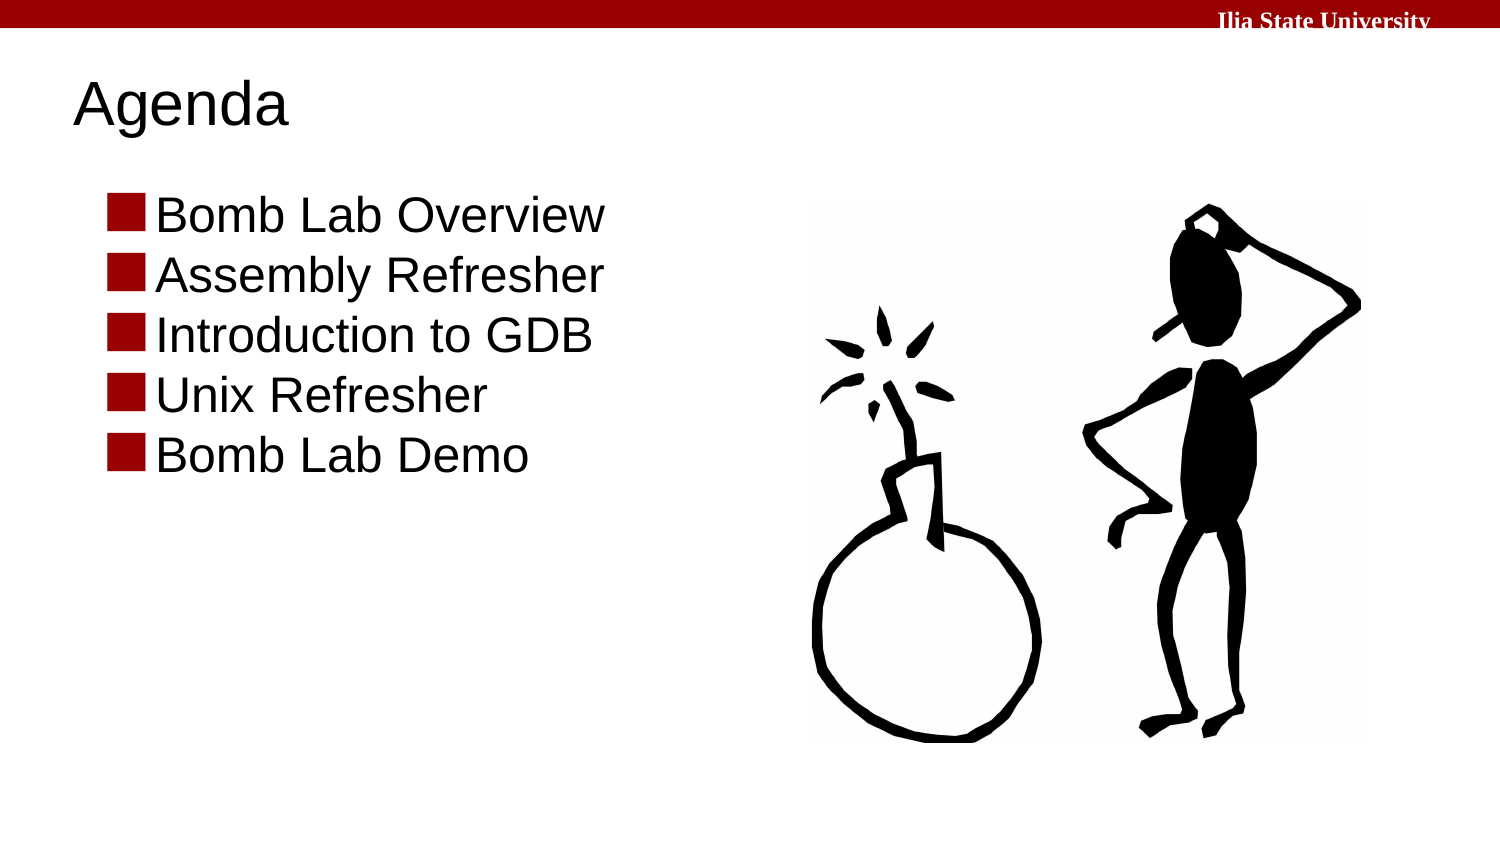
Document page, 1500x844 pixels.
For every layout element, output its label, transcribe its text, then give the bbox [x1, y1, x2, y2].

list Bomb Lab Overview Assembly Refresher Introduction to GDB Unix Refresher Bomb Lab Demo [65, 167, 1361, 673]
title Agenda [58, 15, 1304, 186]
picture [810, 203, 1361, 744]
